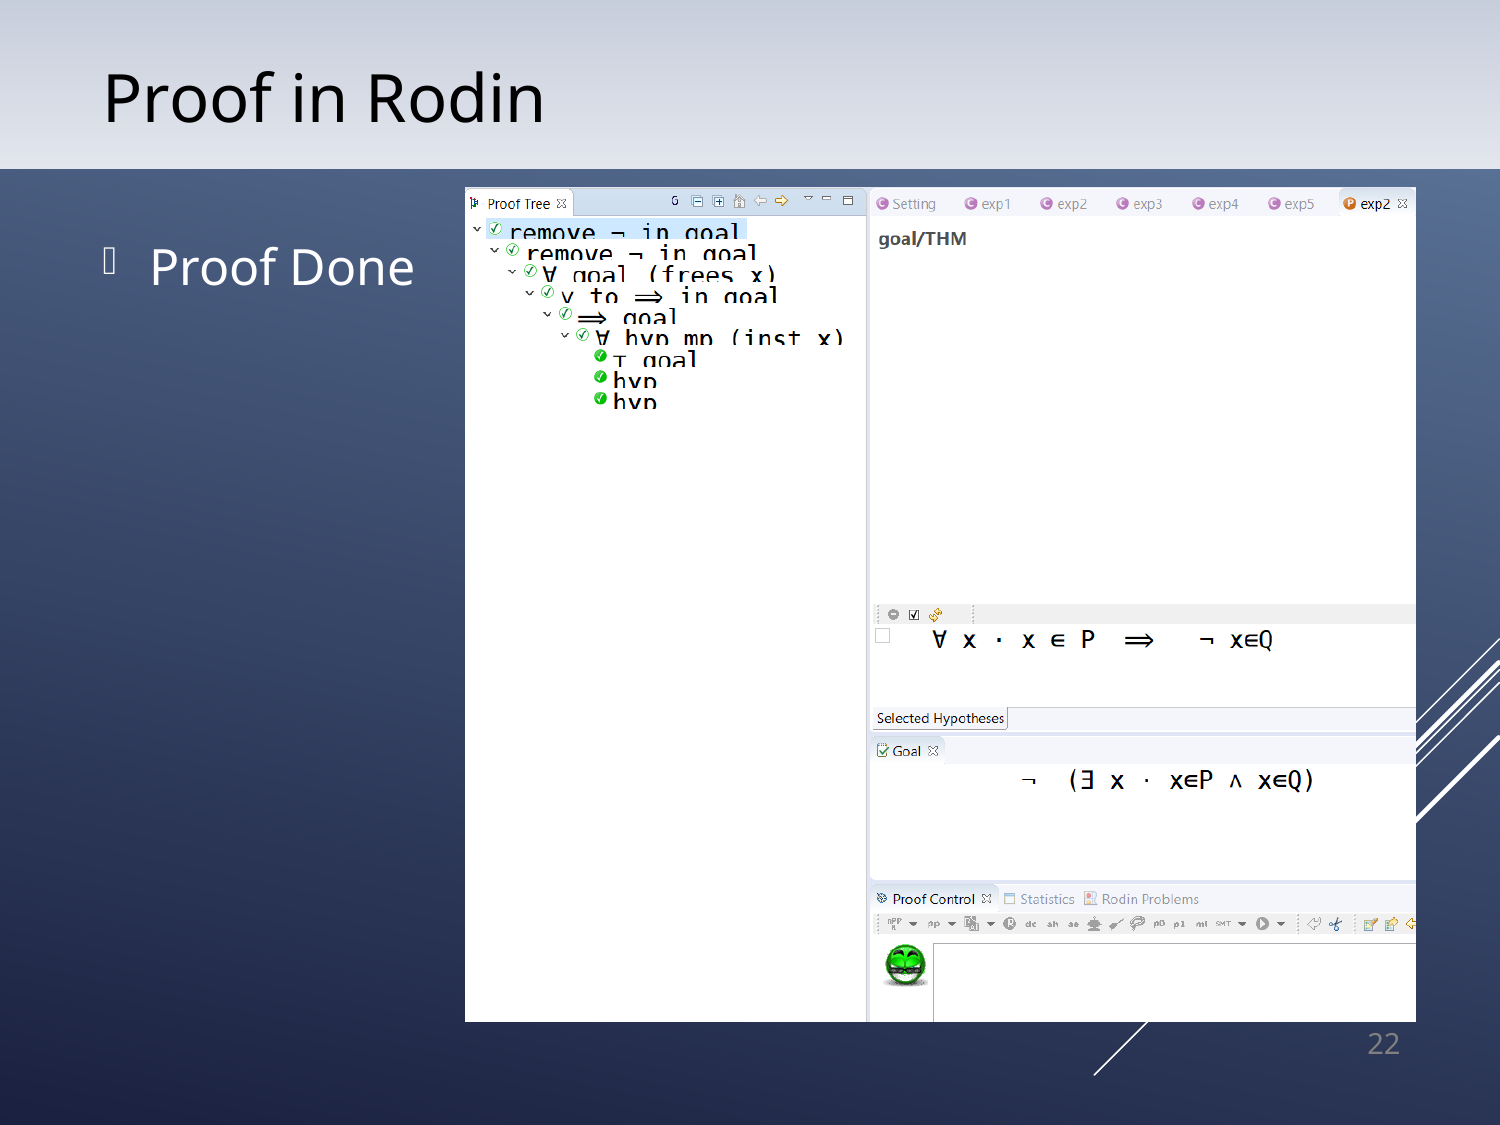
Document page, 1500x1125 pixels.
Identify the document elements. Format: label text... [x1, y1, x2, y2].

list Proof Done [87, 227, 465, 982]
picture [465, 186, 1416, 1022]
title Proof in Rodin [87, 24, 1416, 169]
slide_number 22 [1328, 1022, 1416, 1073]
